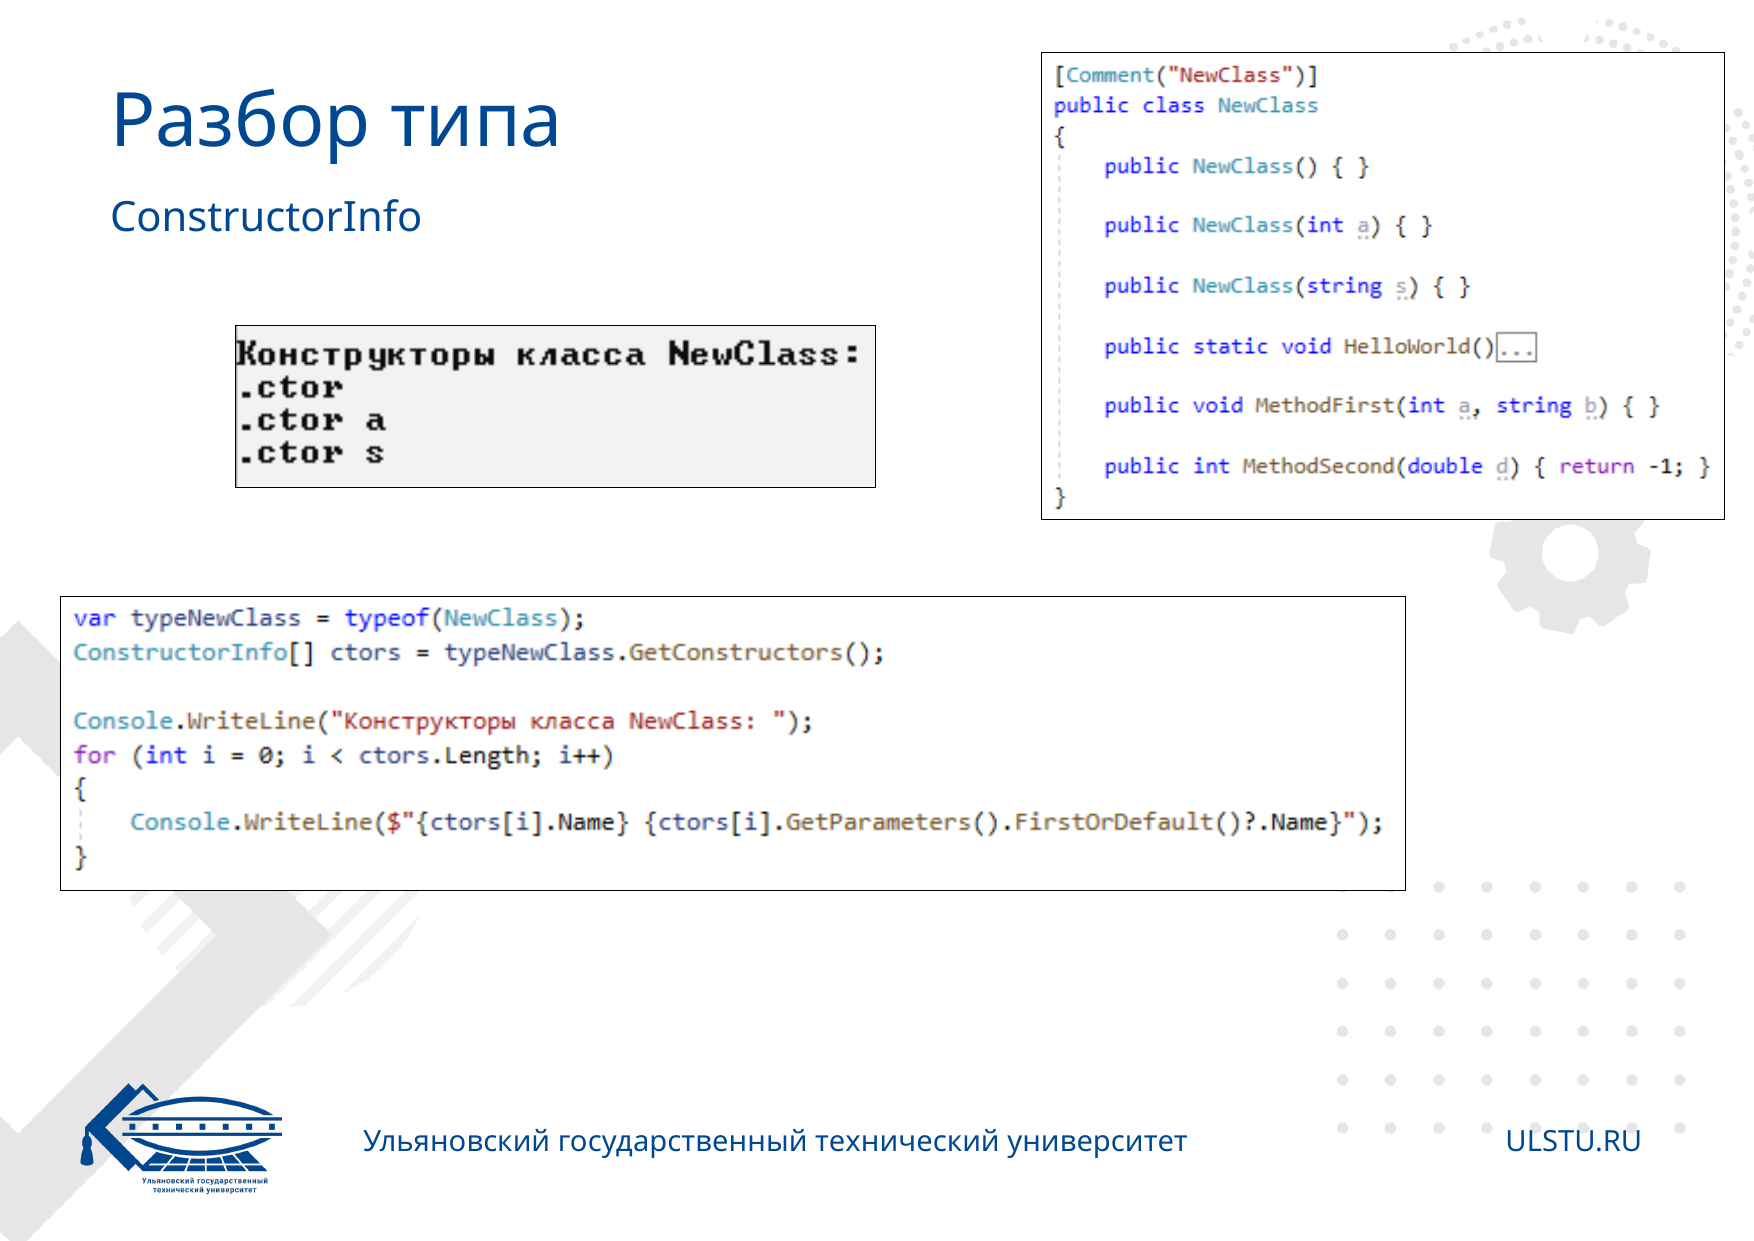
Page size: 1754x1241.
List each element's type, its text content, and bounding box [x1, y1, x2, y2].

text_box ConstructorInfo [95, 182, 1036, 271]
text_box Разбор типа [95, 64, 1036, 182]
text_box ULSTU.RU [1490, 1114, 1700, 1174]
picture [0, 0, 1754, 1241]
text_box Ульяновский государственный технический университет [348, 1114, 1278, 1174]
